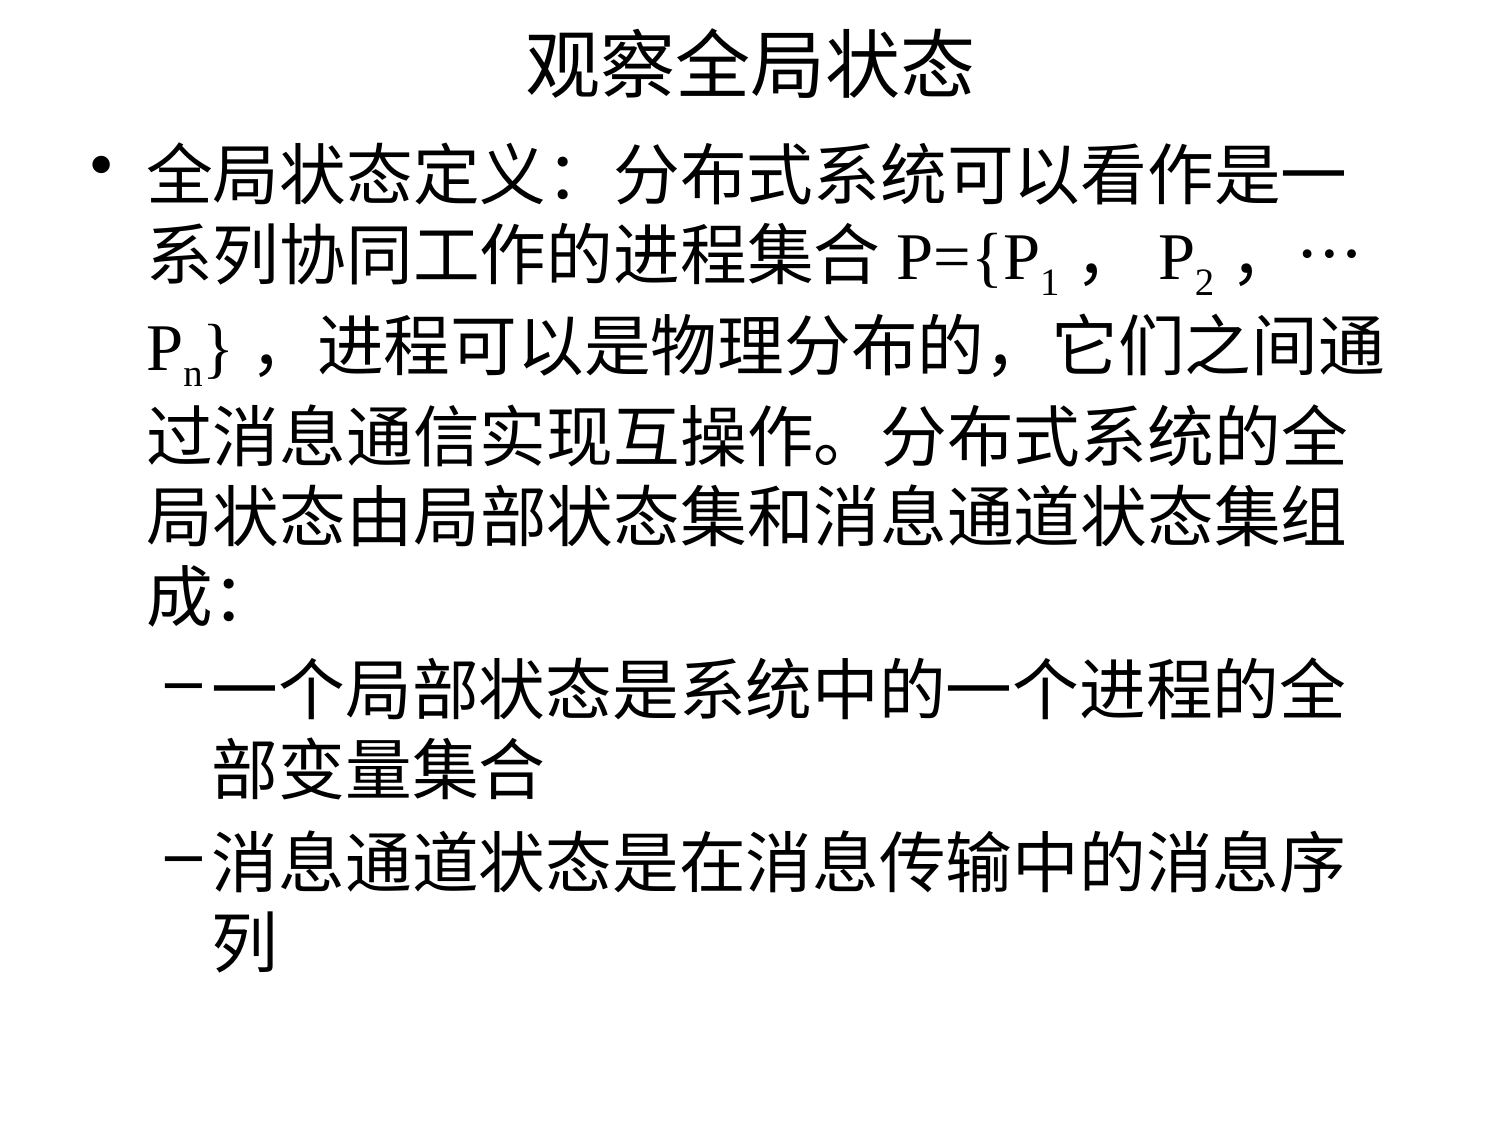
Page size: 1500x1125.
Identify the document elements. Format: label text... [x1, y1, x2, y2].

list 全局状态定义：分布式系统可以看作是一系列协同工作的进程集合P={P1，P2，…Pn}，进程可以是物理分布的，它们之间通过消息通信实现互操作。分布式系统的全局状态由局部状态集和消息通道状态集组成： 一个局部状态是系统中的一个进程的全部变量集合 消息通道状态是在消息传输中的消息序列 [75, 125, 1425, 1125]
title 观察全局状态 [75, 0, 1425, 125]
